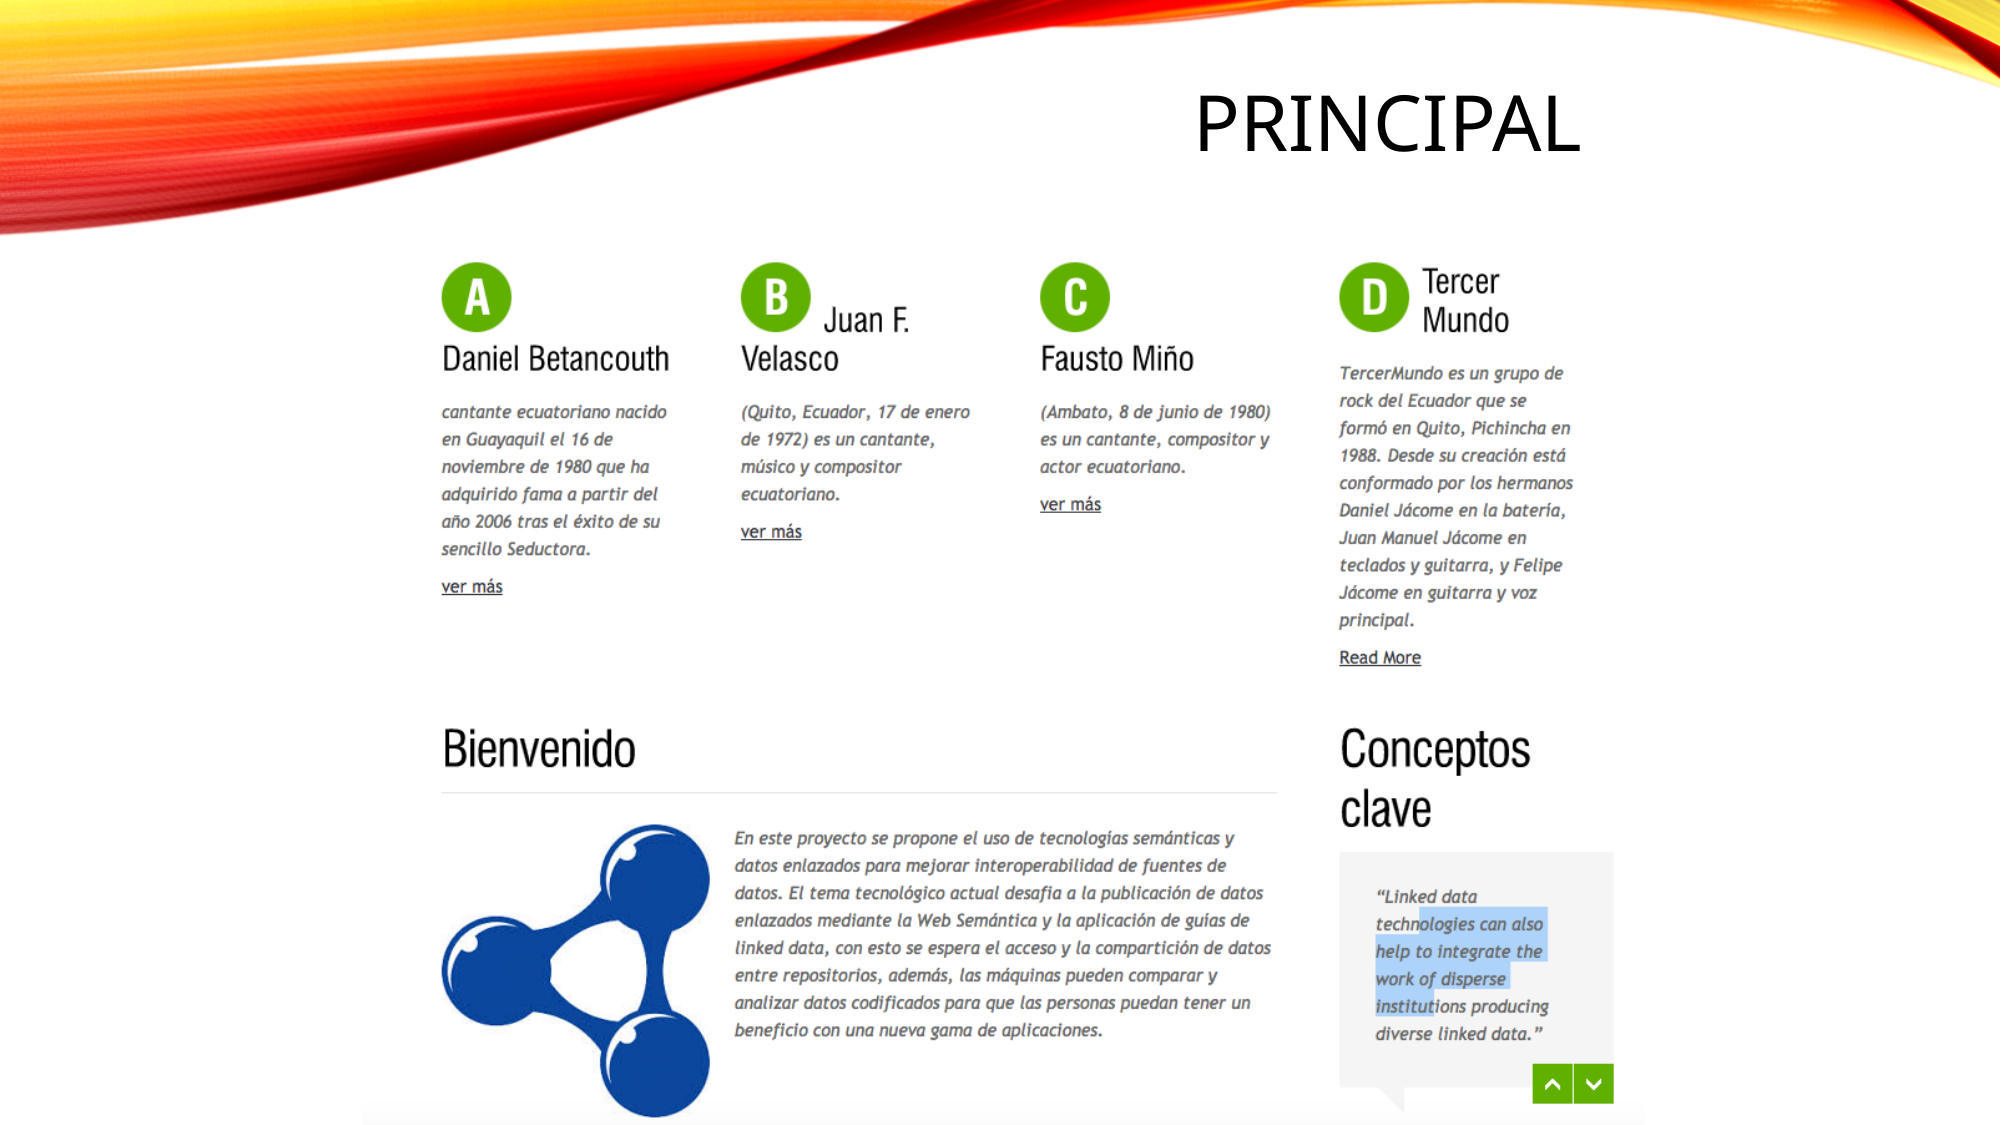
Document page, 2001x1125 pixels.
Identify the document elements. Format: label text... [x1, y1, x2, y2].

picture [362, 240, 1645, 1125]
picture [0, 0, 2000, 237]
title principal [599, 77, 1598, 177]
